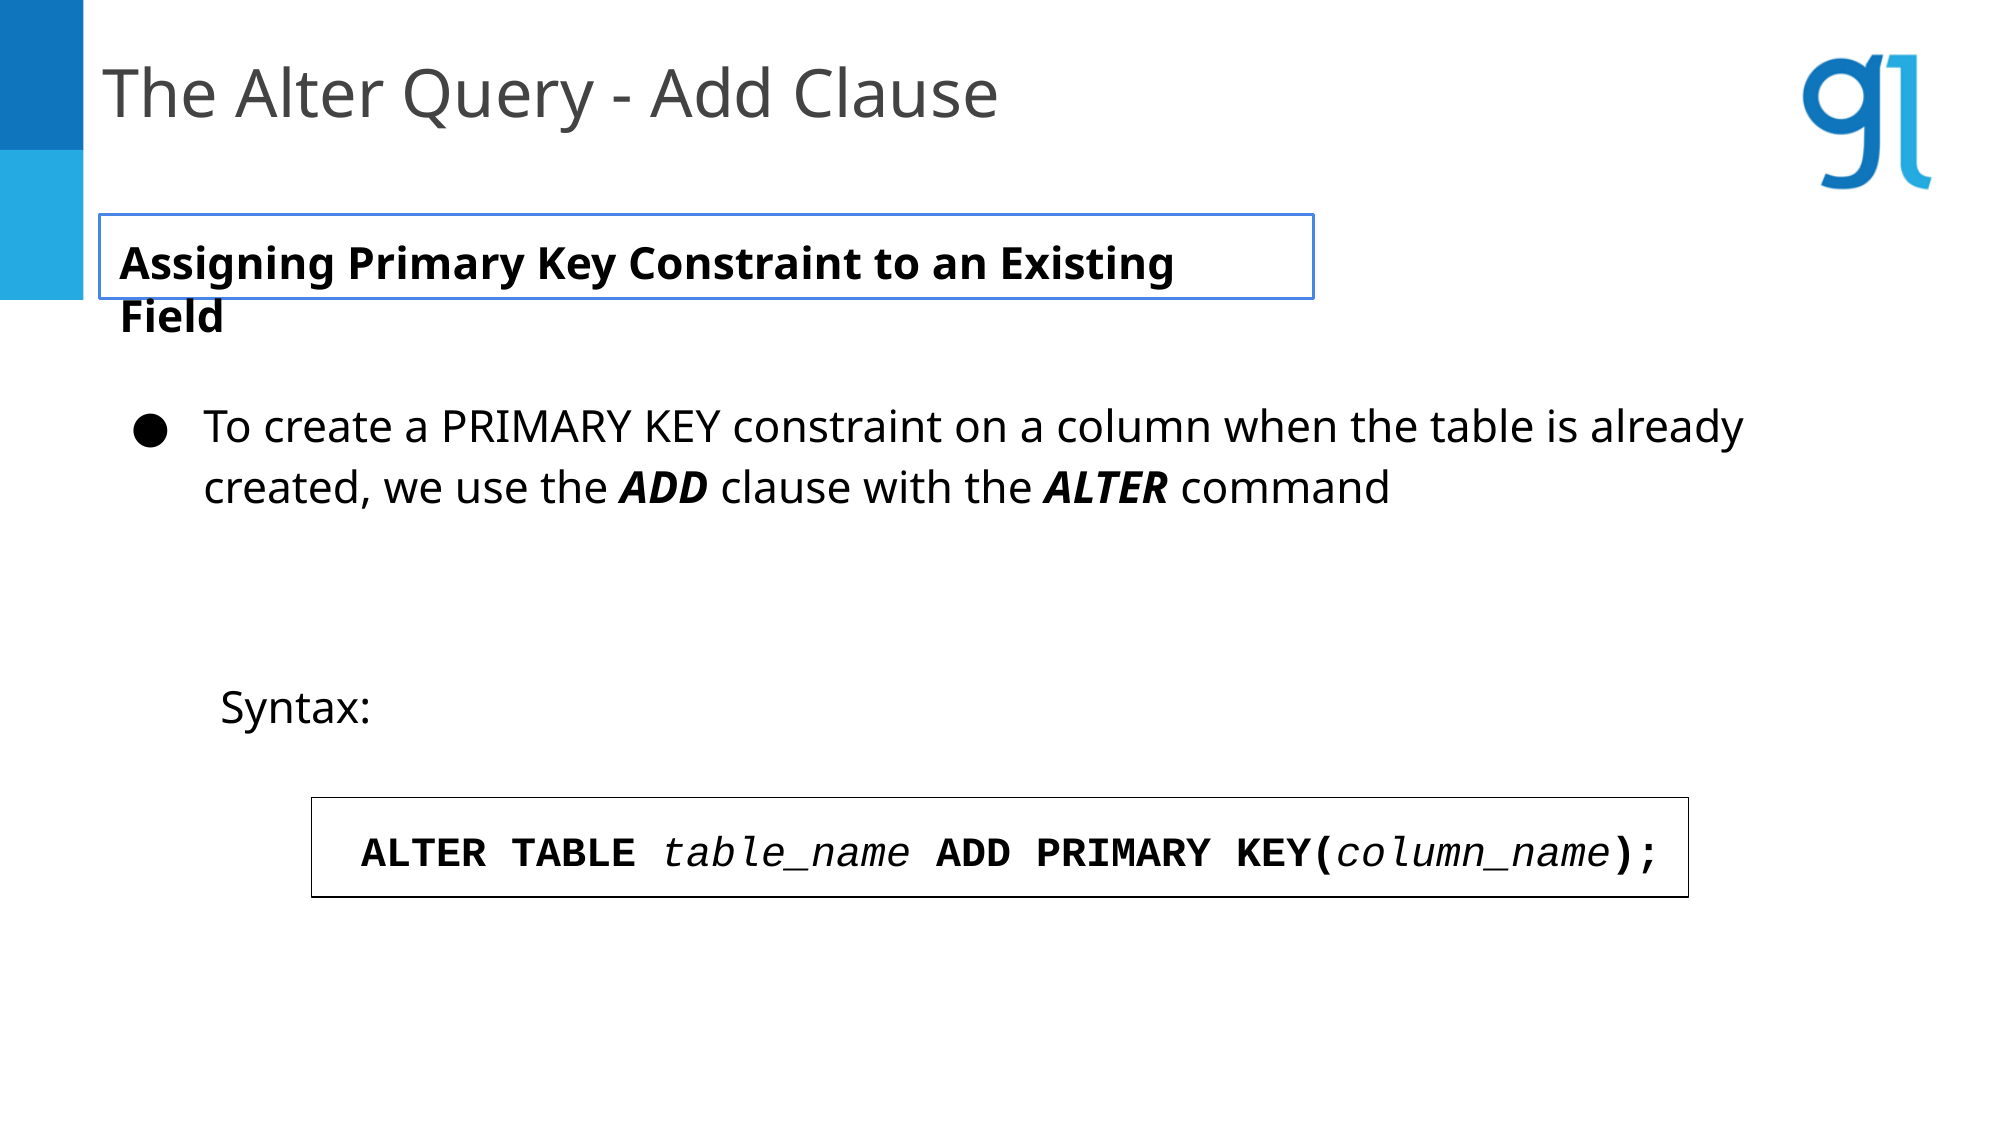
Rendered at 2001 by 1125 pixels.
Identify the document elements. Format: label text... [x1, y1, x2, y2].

picture [1766, 22, 1967, 223]
text_box Syntax: [200, 658, 421, 730]
text_box The Alter Query - Add Clause [82, 30, 1713, 147]
text_box [0, 149, 84, 300]
text_box Assigning Primary Key Constraint to an Existing Field [99, 214, 1314, 299]
text_box ALTER TABLE table_name ADD PRIMARY KEY(column_name); [311, 797, 1689, 897]
text_box To create a PRIMARY KEY constraint on a column when the table is already created, we use the ADD clause with the ALTER command [83, 370, 1893, 571]
text_box [0, 0, 84, 149]
